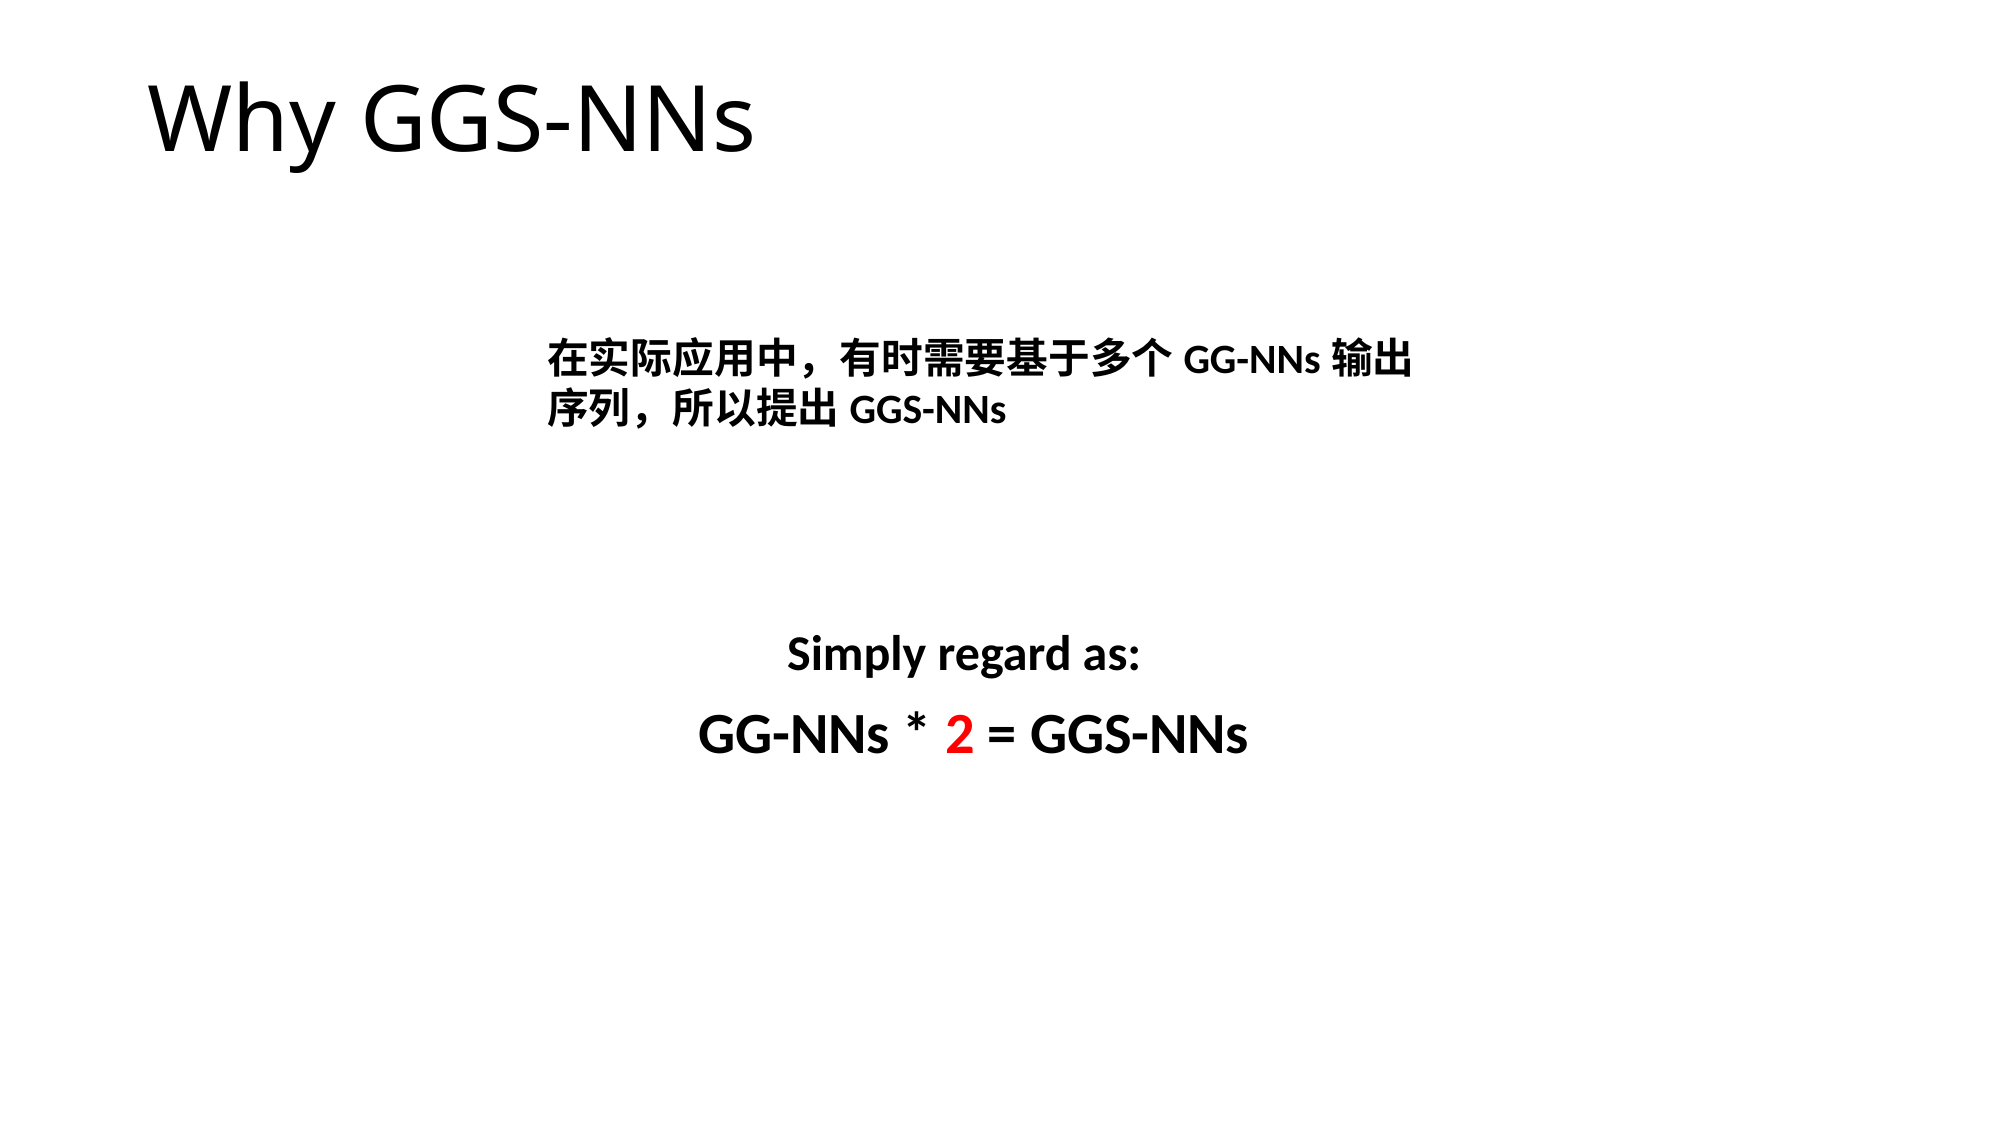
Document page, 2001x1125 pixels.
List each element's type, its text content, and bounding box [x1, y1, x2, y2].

title Why GGS-NNs [132, 56, 1824, 187]
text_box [448, 612, 1500, 773]
text_box 在实际应用中，有时需要基于多个GG-NNs输出序列，所以提出GGS-NNs [532, 323, 1470, 439]
